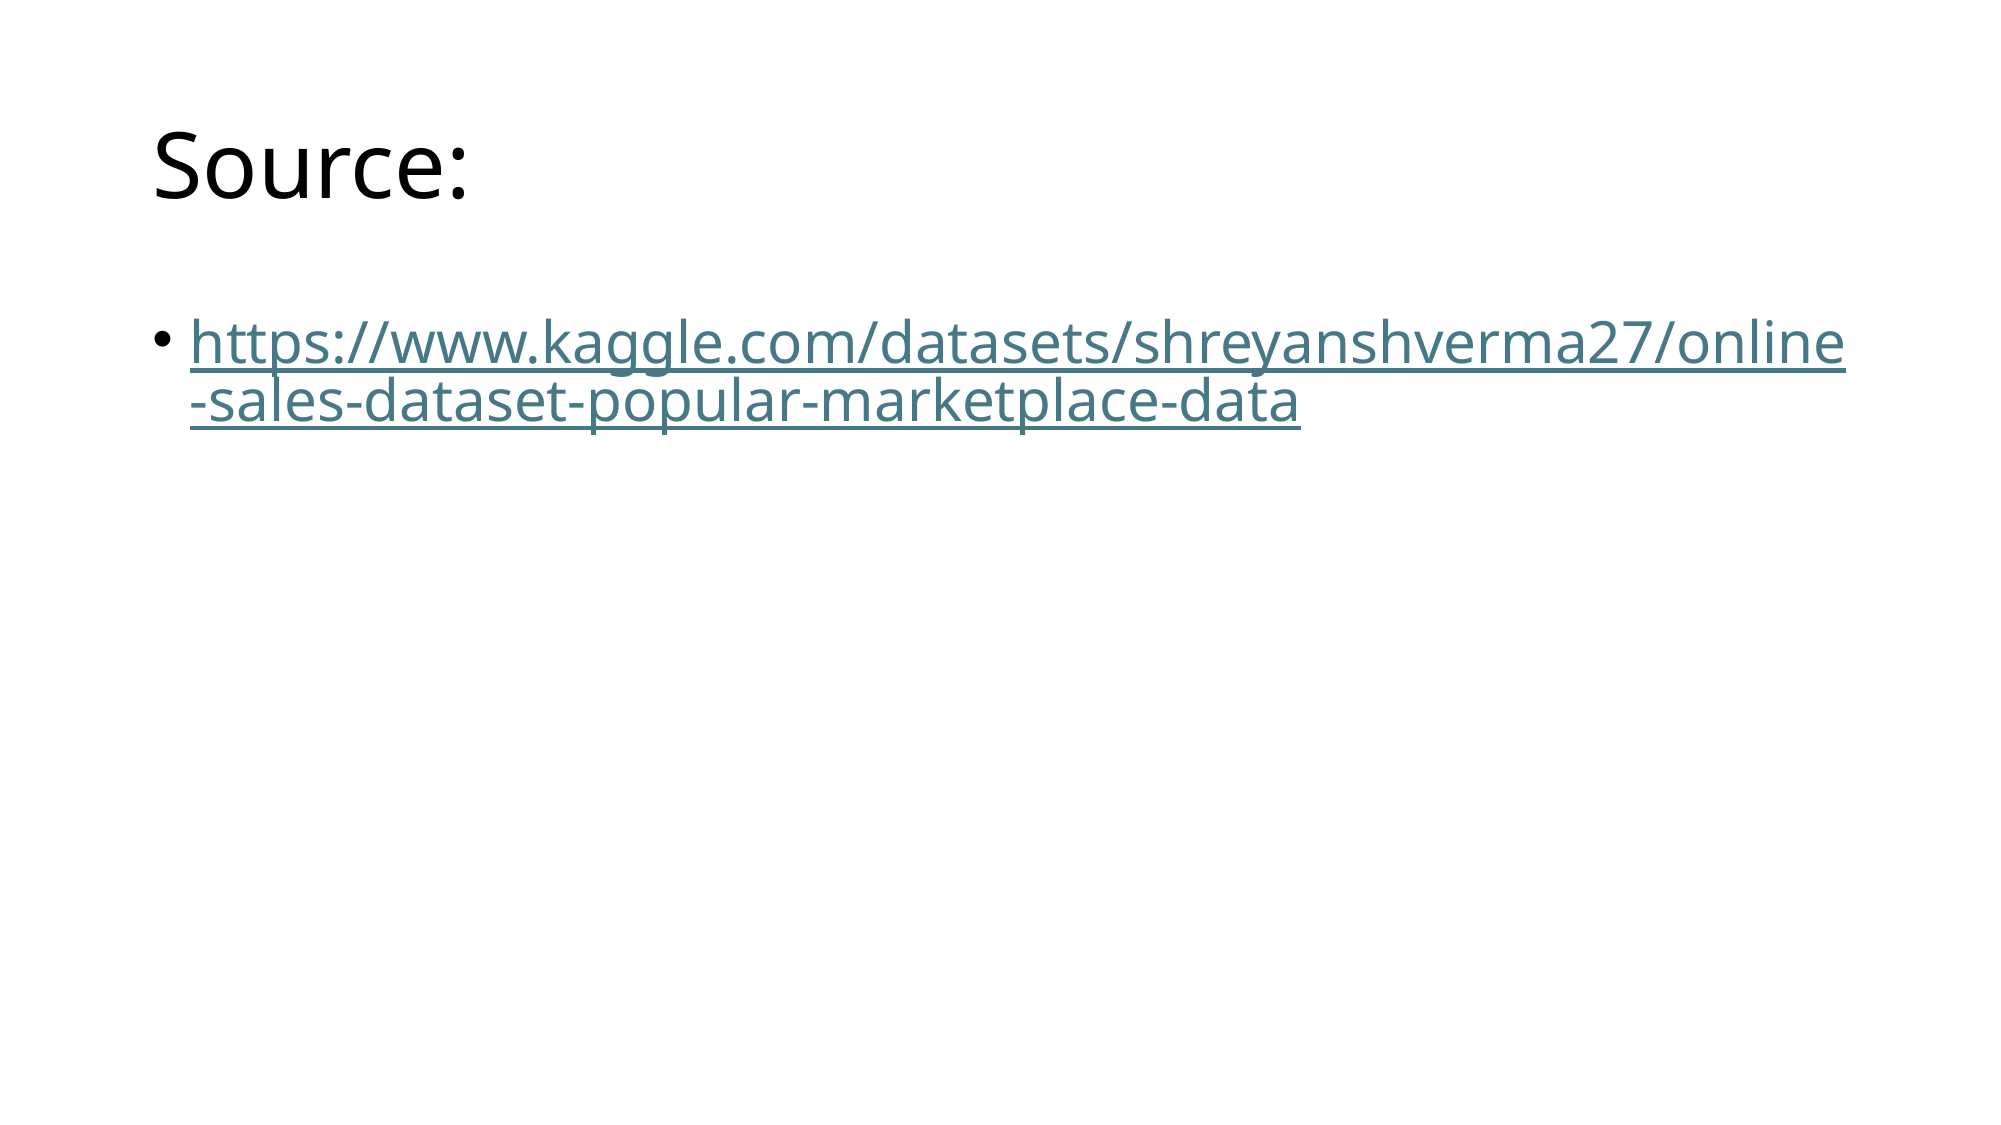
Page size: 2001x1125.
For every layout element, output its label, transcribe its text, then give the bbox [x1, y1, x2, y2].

title Source: [137, 59, 1863, 278]
list https://www.kaggle.com/datasets/shreyanshverma27/online-sales-dataset-popular-marketplace-data [137, 299, 1863, 1014]
